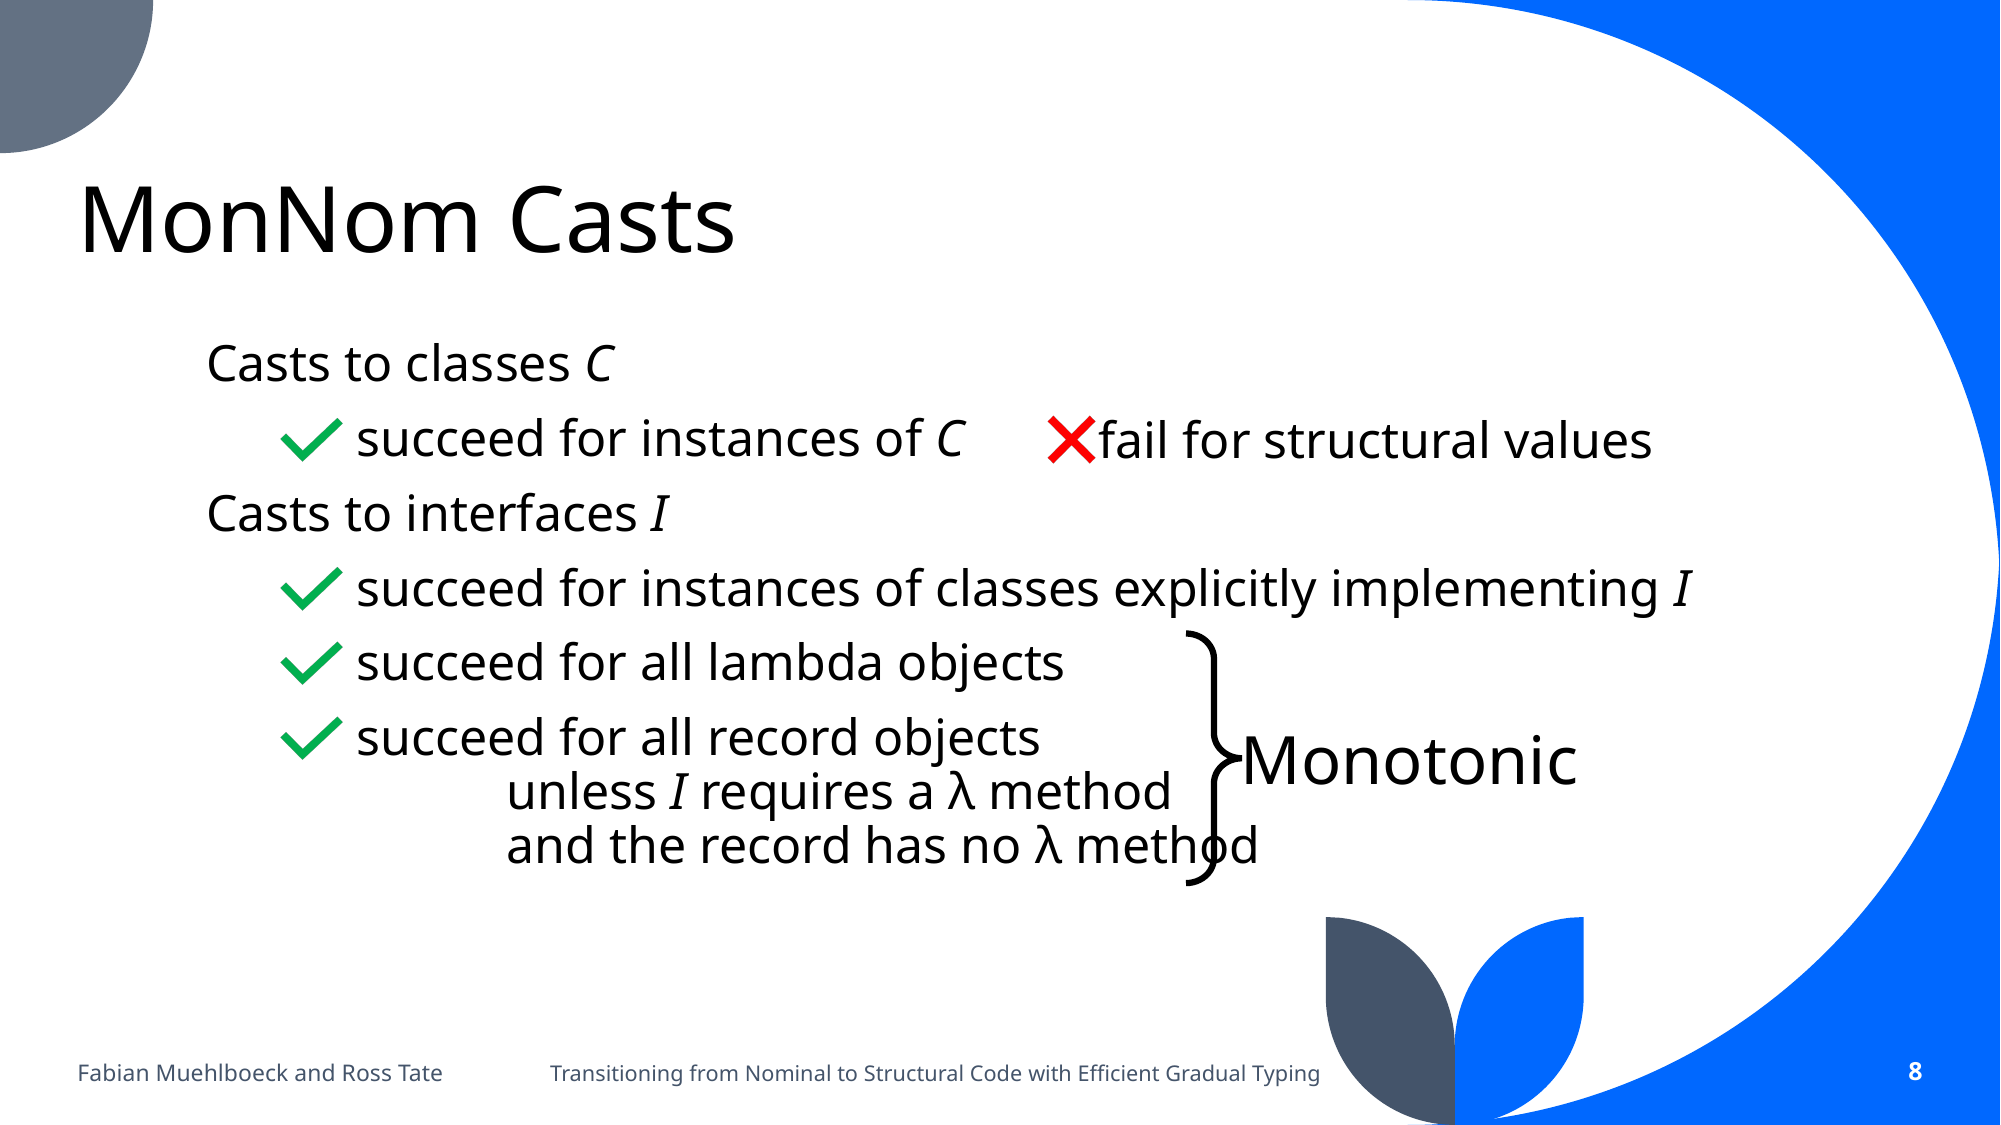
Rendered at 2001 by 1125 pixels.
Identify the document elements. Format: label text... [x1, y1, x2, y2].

text_box fail for structural values [1083, 401, 1669, 477]
slide_number 8 [1487, 1042, 1938, 1103]
picture [279, 556, 344, 621]
footer Transitioning from Nominal to Structural Code with Efficient Gradual Typing [535, 1044, 1337, 1104]
picture [1039, 407, 1104, 472]
picture [279, 631, 344, 695]
picture [279, 407, 344, 472]
title MonNom Casts [62, 62, 1938, 280]
picture [279, 705, 344, 770]
slide_number Fabian Muehlboeck and Ross Tate [62, 1042, 513, 1103]
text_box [1185, 633, 1578, 884]
list Casts to classes C succeed for instances of C Casts to interfaces I succeed for instances of classes explicitly implementing I succeed for all lambda objects succeed for all record objects unless I requires a λ method and the record has no λ method [191, 330, 1888, 884]
